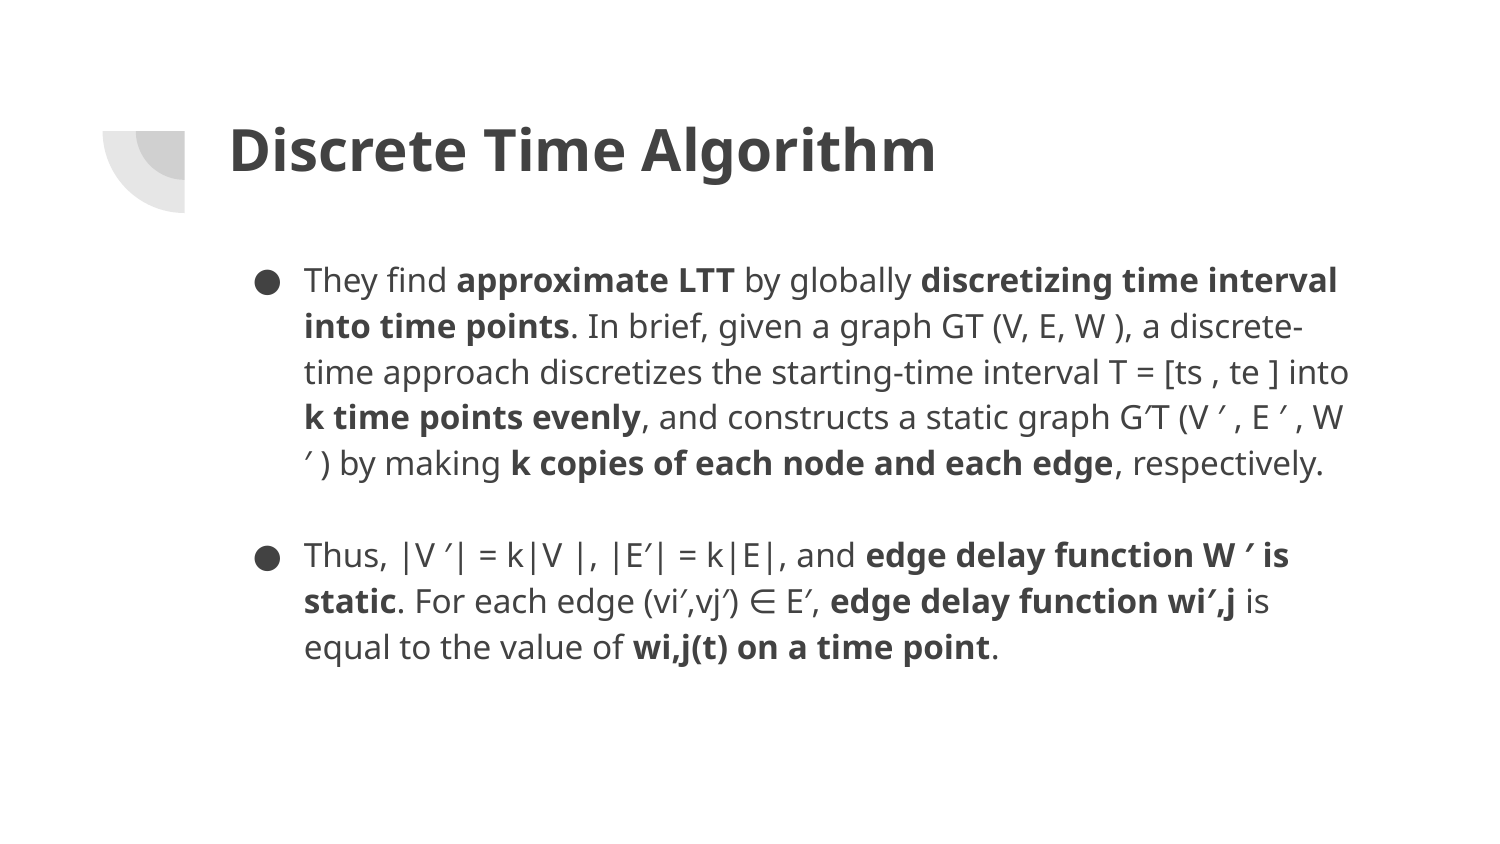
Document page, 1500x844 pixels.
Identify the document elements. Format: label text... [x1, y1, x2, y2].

title Discrete Time Algorithm [213, 98, 1368, 238]
list They find approximate LTT by globally discretizing time interval into time points. In brief, given a graph GT (V, E, W ), a discrete-time approach discretizes the starting-time interval T = [ts , te ] into k time points evenly, and constructs a static graph G′T (V ′ , E ′ , W ′ ) by making k copies of each node and each edge, respectively. Thus, |V ′| = k|V |, |E′| = k|E|, and edge delay function W ′ is static. For each edge (vi′,vj′) ∈ E′, edge delay function wi′,j is equal to the value of wi,j(t) on a time point. [213, 238, 1368, 764]
